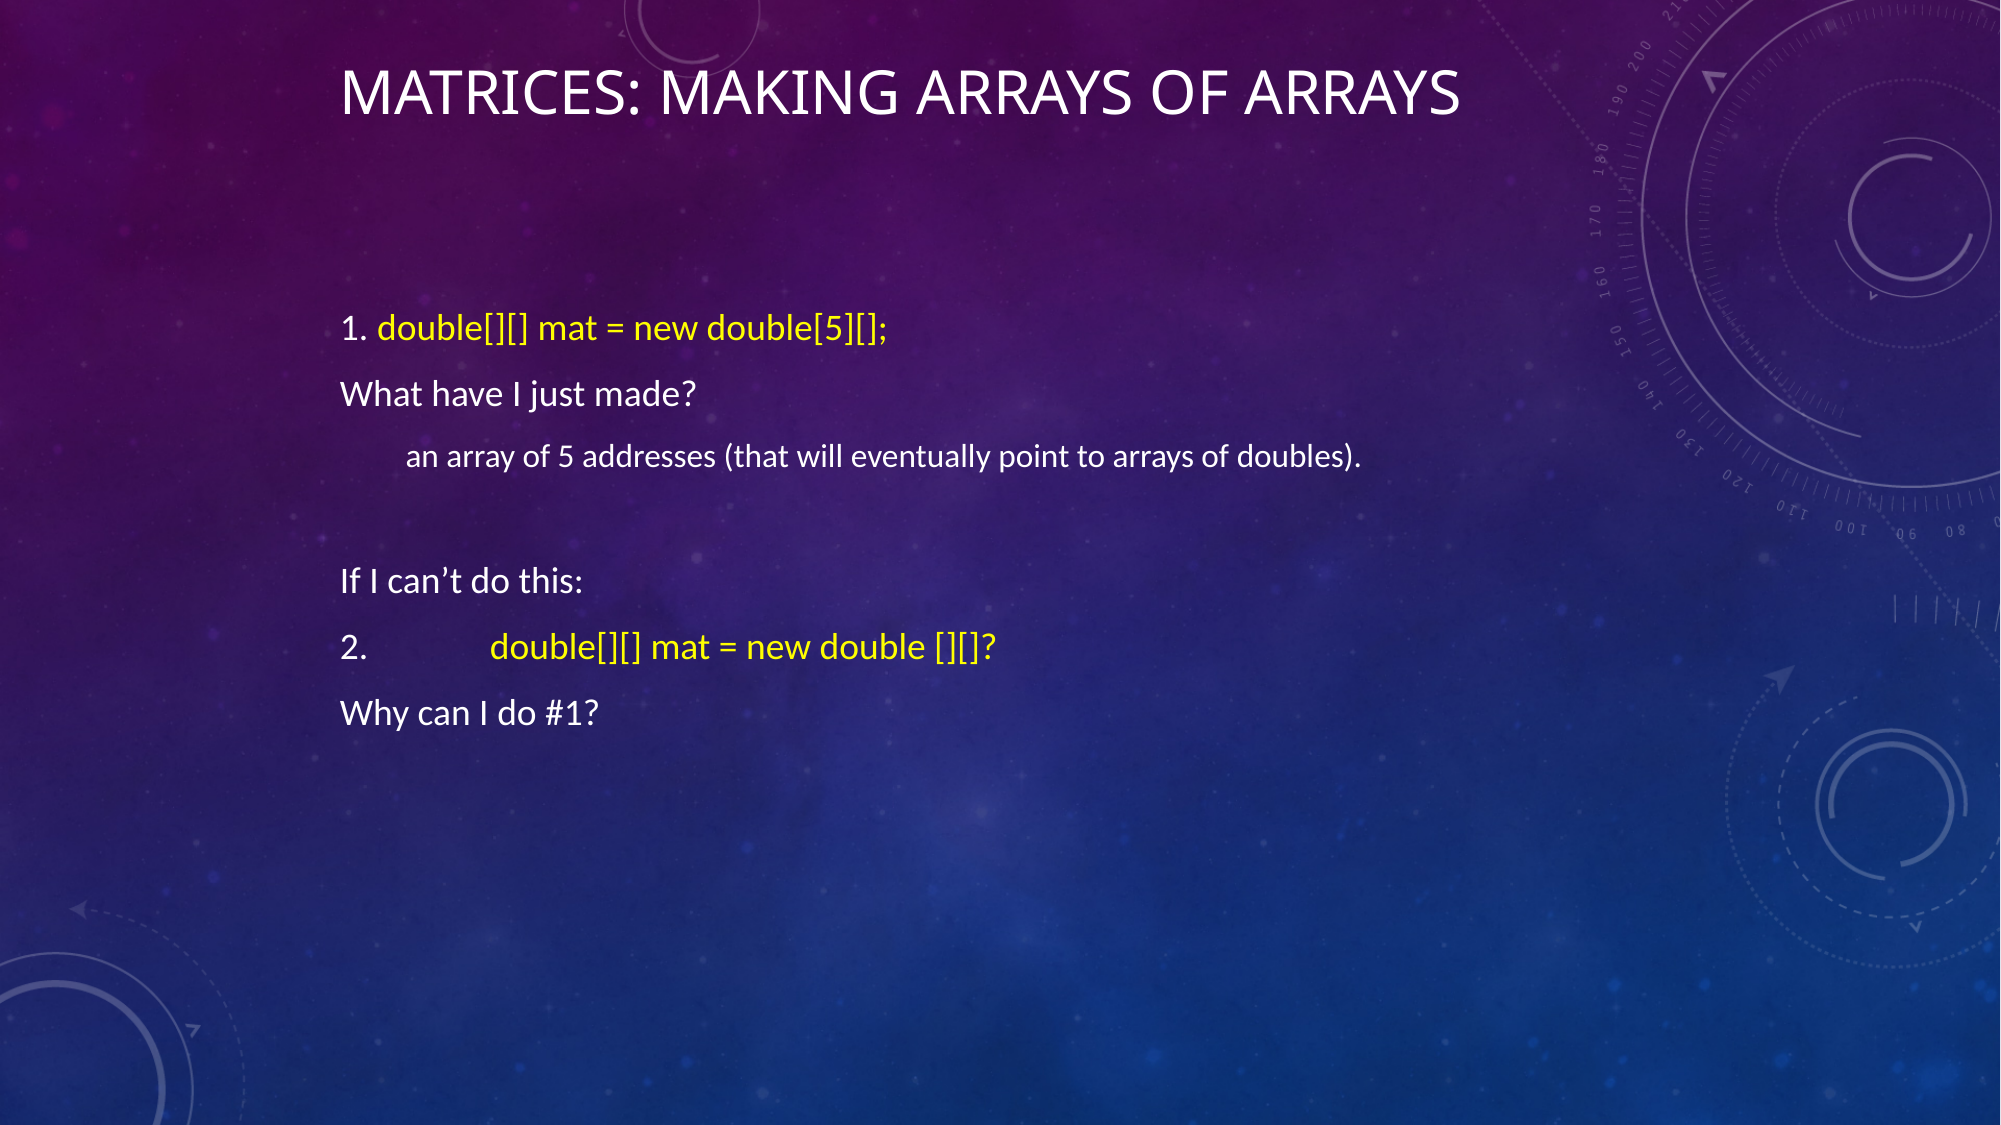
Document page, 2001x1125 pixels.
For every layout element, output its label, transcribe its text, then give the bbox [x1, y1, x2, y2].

title Matrices: Making Arrays of Arrays [324, 45, 1675, 135]
list 1. double[][] mat = new double[5][]; What have I just made? an array of 5 addresses (that will eventually point to arrays of doubles). If I can’t do this: 2. double[][] mat = new double [][]? Why can I do #1? [324, 162, 1675, 1005]
picture [0, 0, 2001, 1125]
